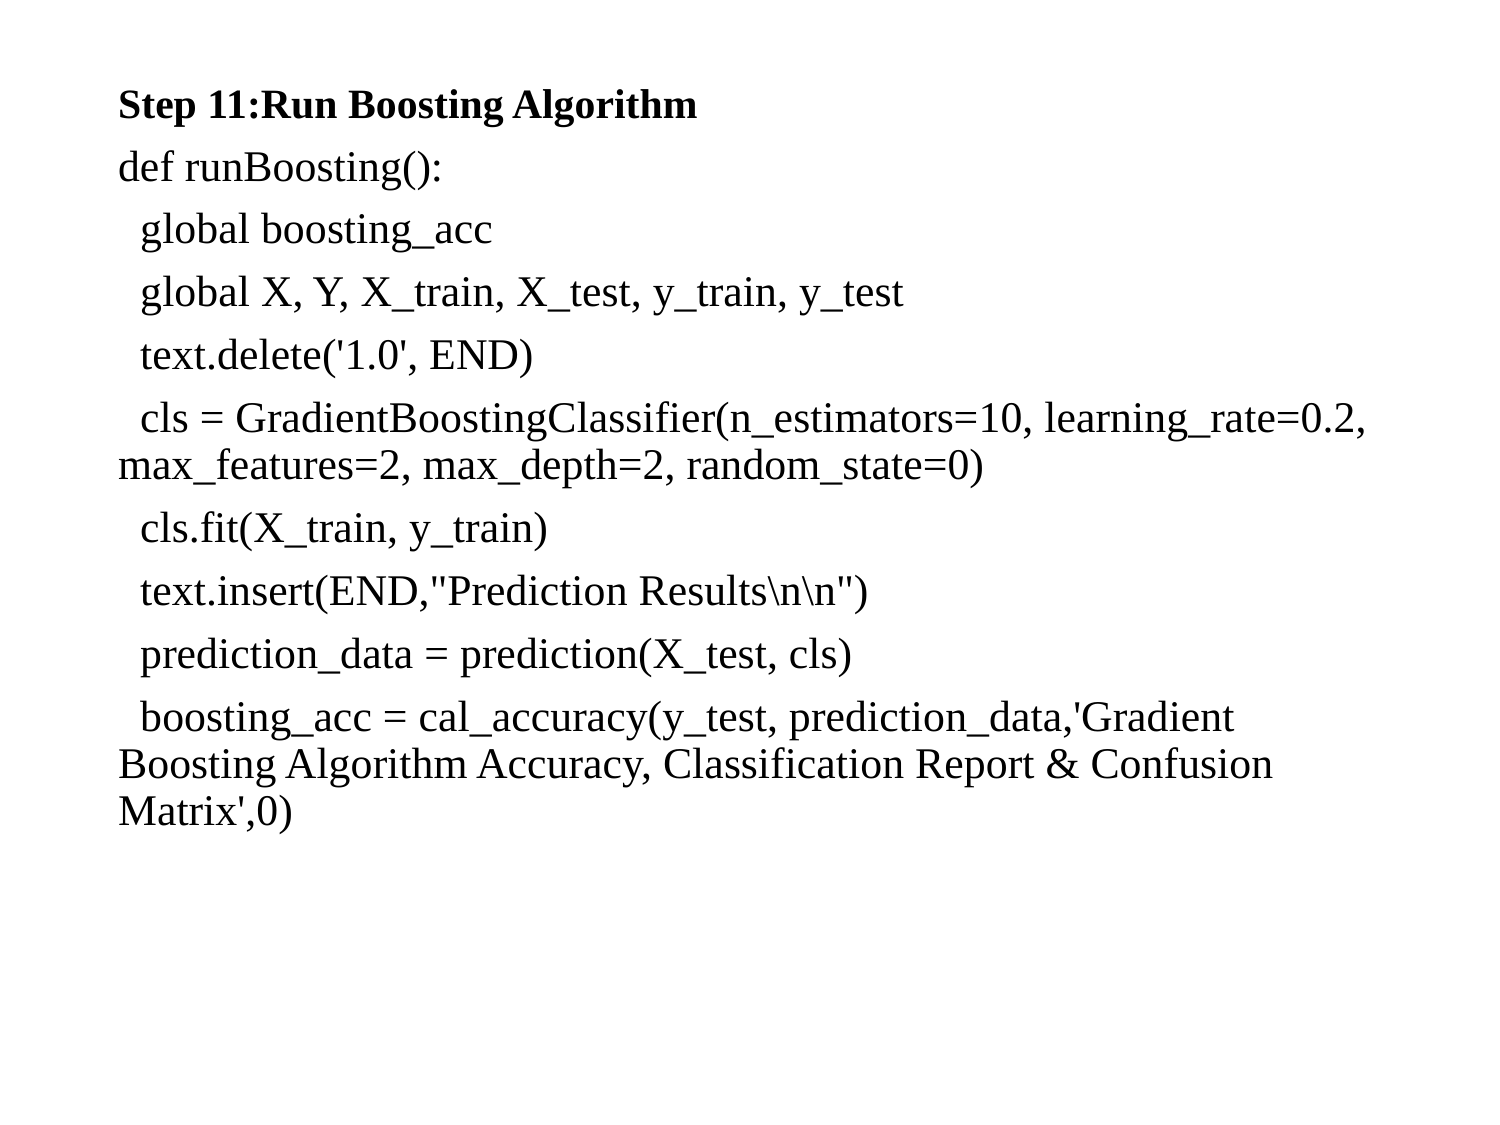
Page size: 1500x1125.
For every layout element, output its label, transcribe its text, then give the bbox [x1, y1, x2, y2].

list Step 11:Run Boosting Algorithm def runBoosting(): global boosting_acc global X, Y, X_train, X_test, y_train, y_test text.delete('1.0', END) cls = GradientBoostingClassifier(n_estimators=10, learning_rate=0.2, max_features=2, max_depth=2, random_state=0) cls.fit(X_train, y_train) text.insert(END,"Prediction Results\n\n") prediction_data = prediction(X_test, cls) boosting_acc = cal_accuracy(y_test, prediction_data,'Gradient Boosting Algorithm Accuracy, Classification Report & Confusion Matrix',0) [103, 75, 1397, 1014]
